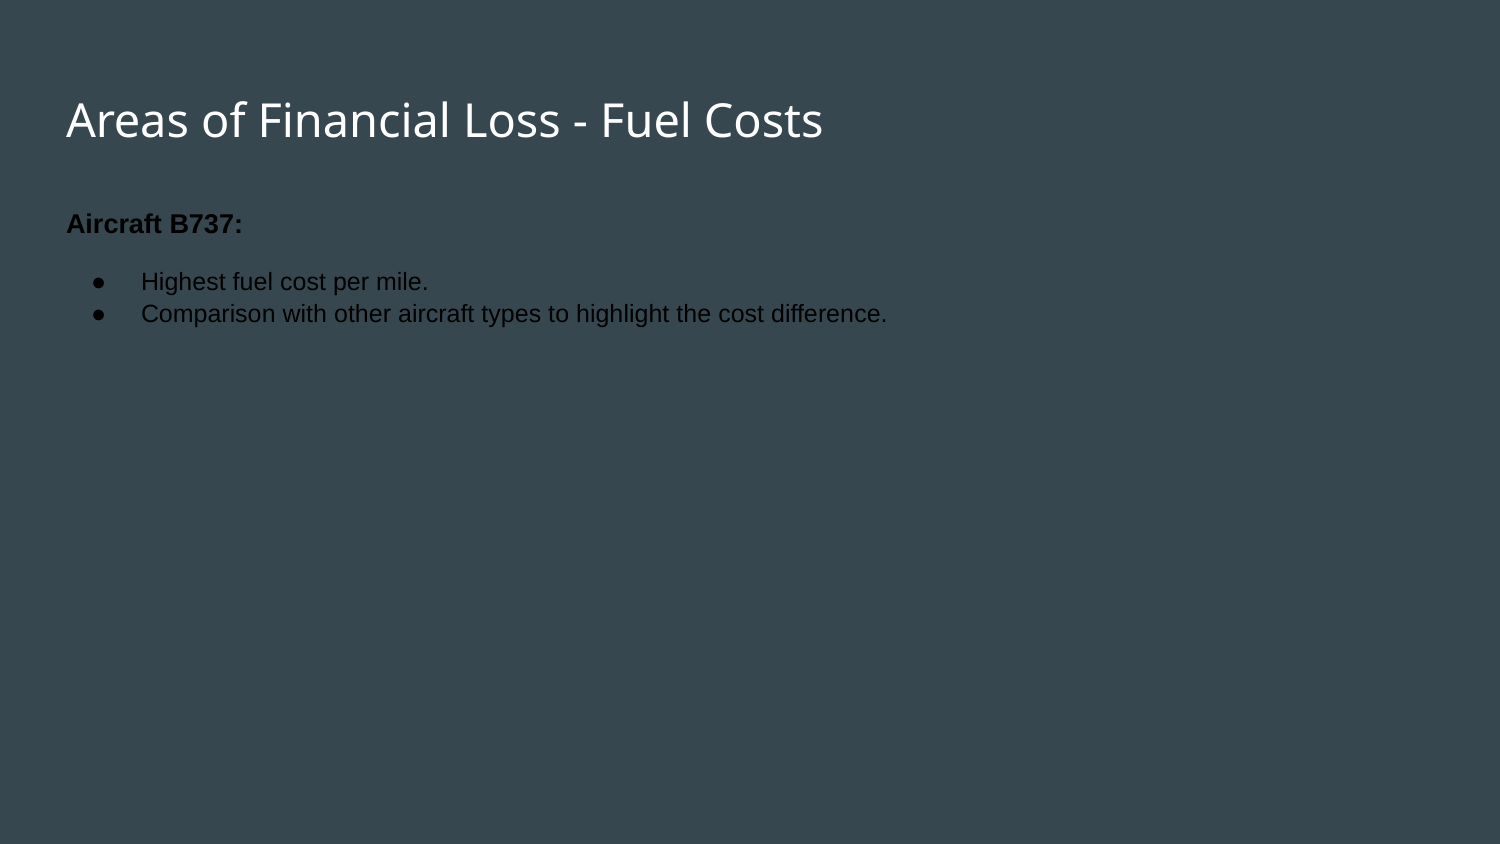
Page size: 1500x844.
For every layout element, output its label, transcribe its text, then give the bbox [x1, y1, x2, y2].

list Aircraft B737: Highest fuel cost per mile. Comparison with other aircraft types to highlight the cost difference. [51, 189, 1449, 750]
title Areas of Financial Loss - Fuel Costs [51, 72, 1449, 167]
